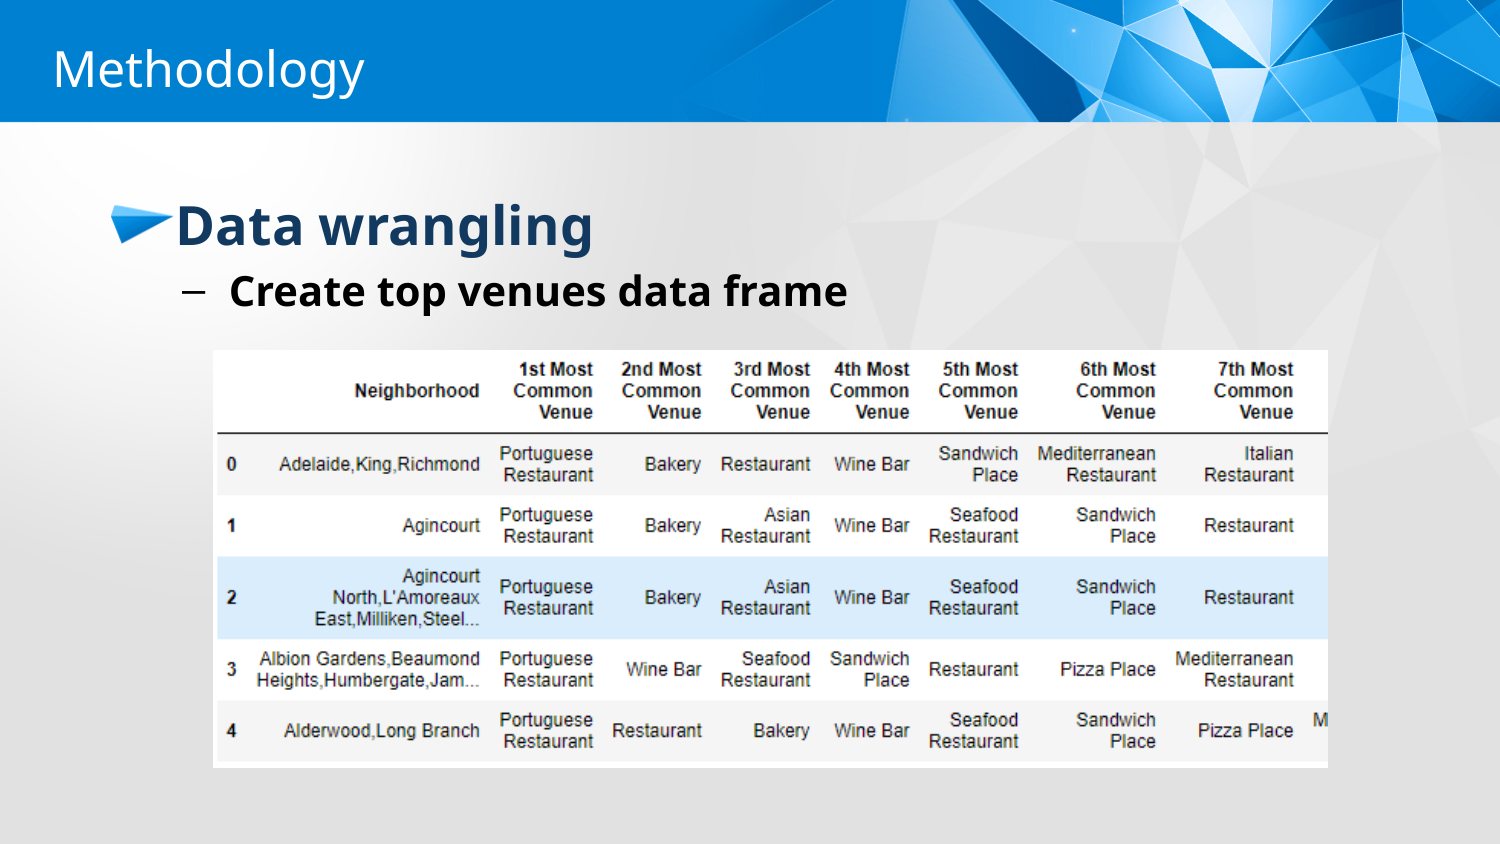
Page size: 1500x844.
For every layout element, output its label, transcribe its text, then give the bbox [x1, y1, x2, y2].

list Methodology [52, 37, 649, 118]
list Data wrangling Create top venues data frame [92, 183, 1387, 741]
picture [0, 0, 1500, 844]
